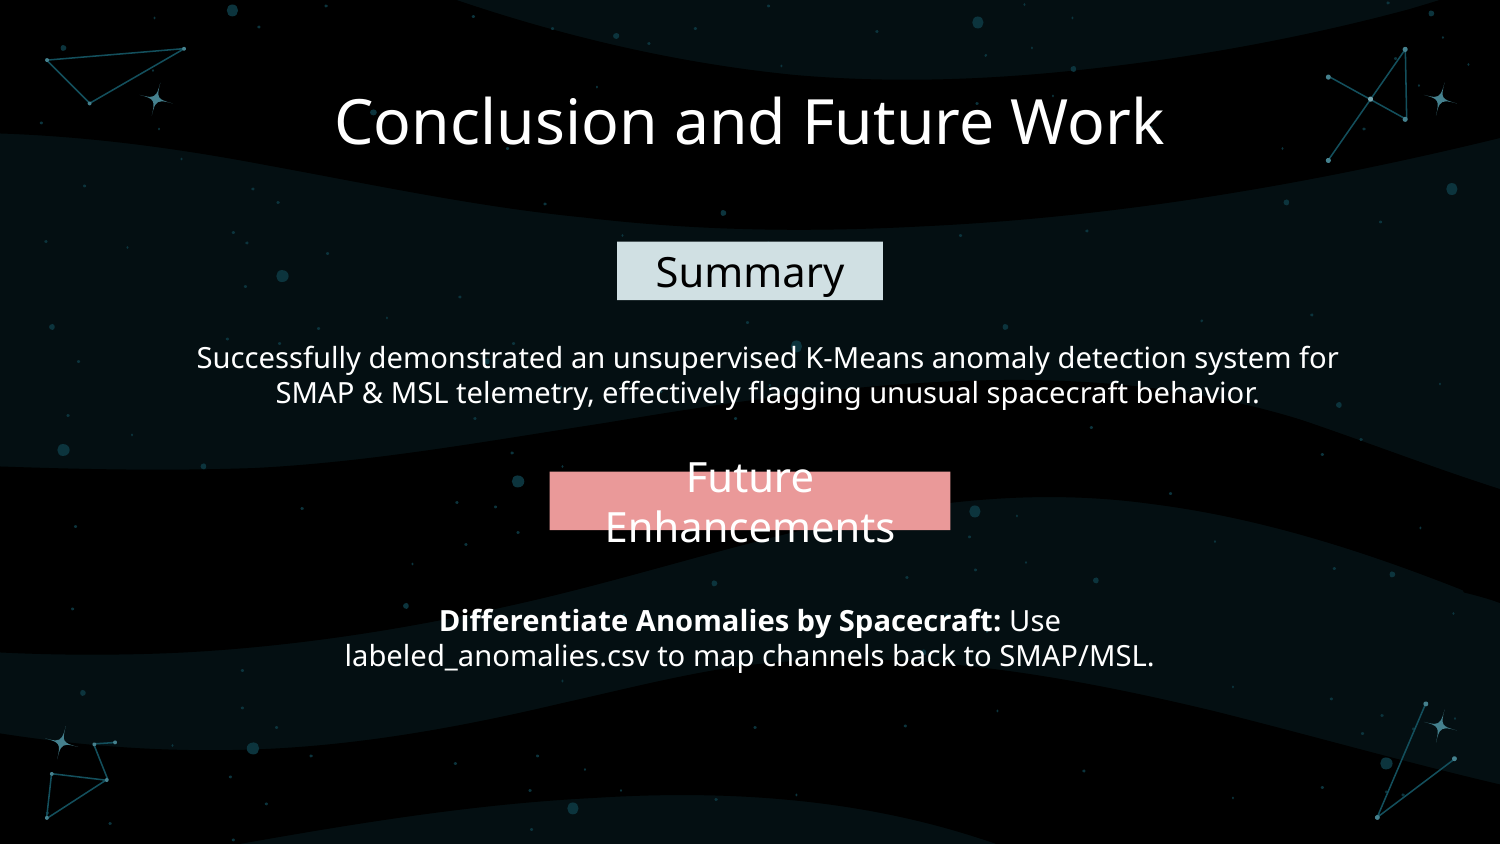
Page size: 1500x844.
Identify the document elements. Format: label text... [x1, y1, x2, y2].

subtitle Differentiate Anomalies by Spacecraft: Use labeled_anomalies.csv to map channels back to SMAP/MSL. [302, 582, 1198, 692]
subtitle Future Enhancements [549, 471, 951, 531]
subtitle Summary [617, 241, 883, 301]
subtitle Successfully demonstrated an unsupervised K-Means anomaly detection system for SMAP & MSL telemetry, effectively flagging unusual spacecraft behavior. [167, 320, 1370, 430]
title Conclusion and Future Work [116, 72, 1383, 167]
